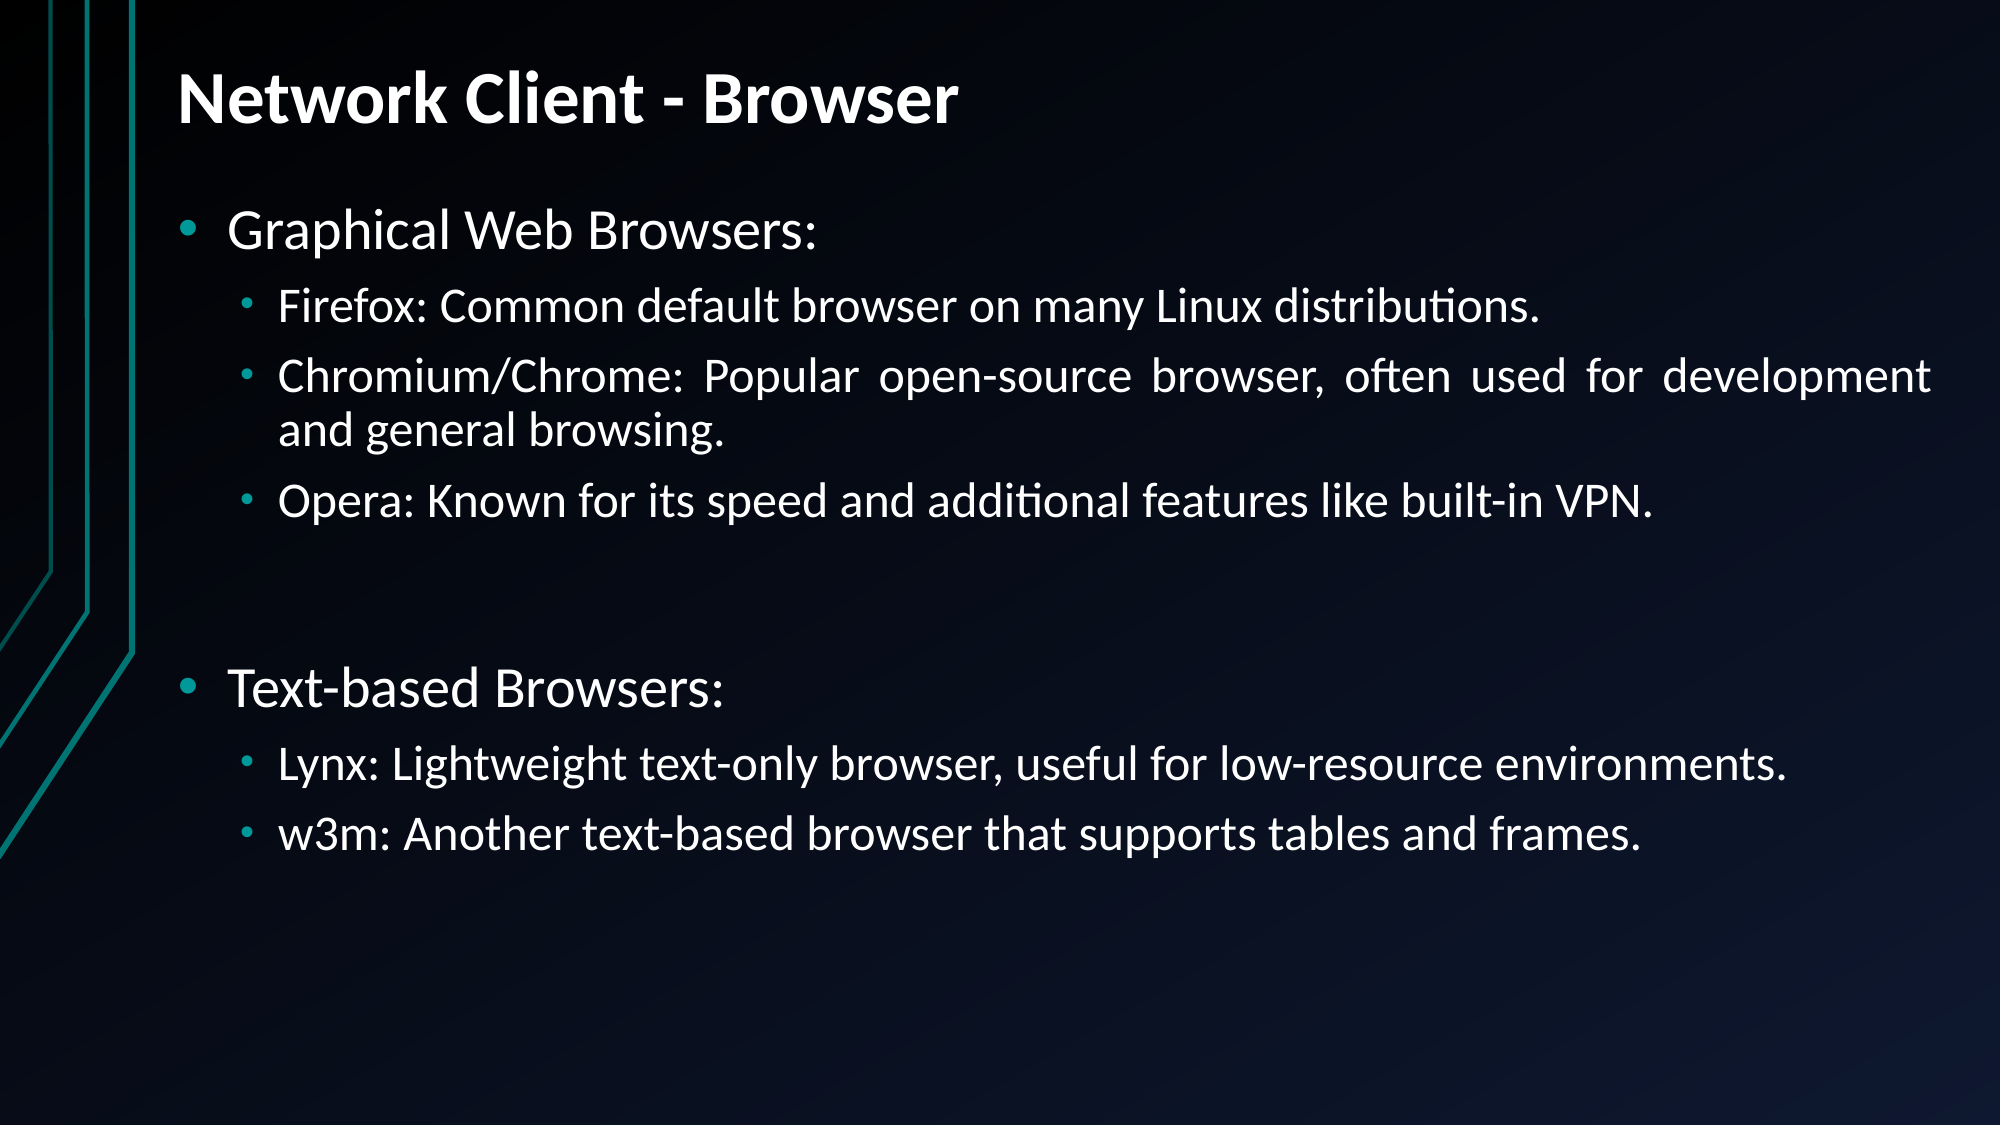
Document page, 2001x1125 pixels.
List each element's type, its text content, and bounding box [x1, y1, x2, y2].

list Graphical Web Browsers: Firefox: Common default browser on many Linux distributions. Chromium/Chrome: Popular open-source browser, often used for development and general browsing. Opera: Known for its speed and additional features like built-in VPN. Text-based Browsers: Lynx: Lightweight text-only browser, useful for low-resource environments. w3m: Another text-based browser that supports tables and frames. [157, 189, 1953, 1080]
title Network Client - Browser [157, 45, 1953, 150]
